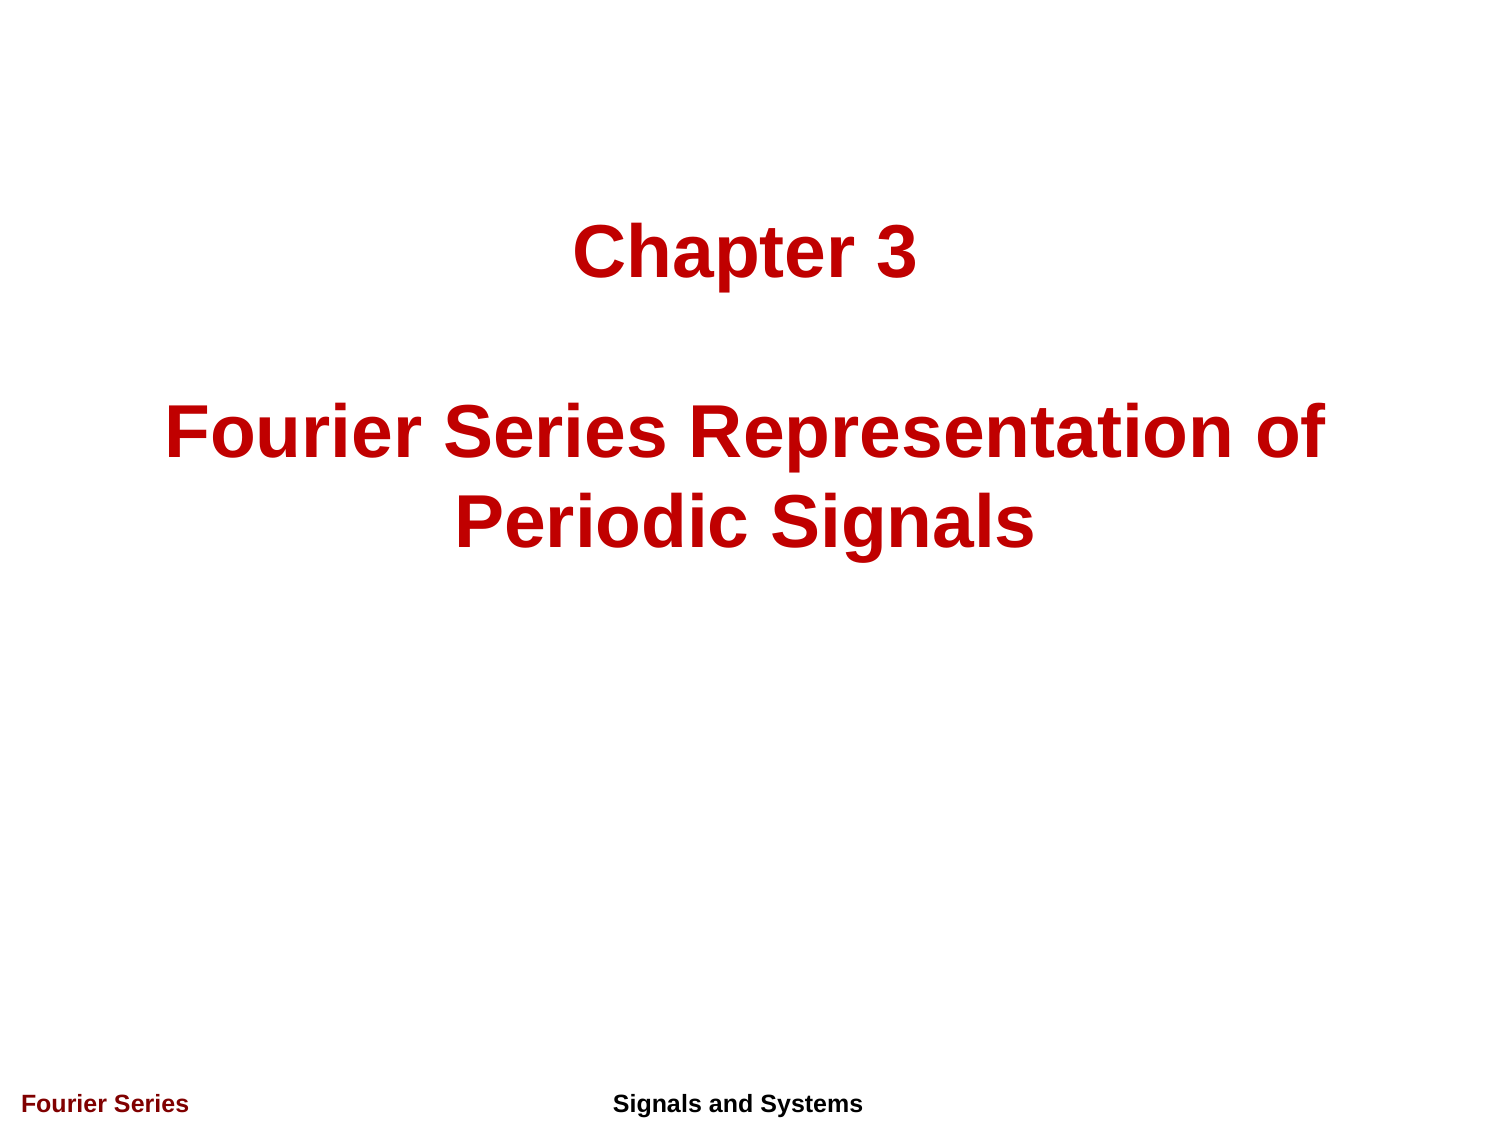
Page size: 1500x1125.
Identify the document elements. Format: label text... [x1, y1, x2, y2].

title Chapter 3 Fourier Series Representation of Periodic Signals [87, 261, 1404, 504]
